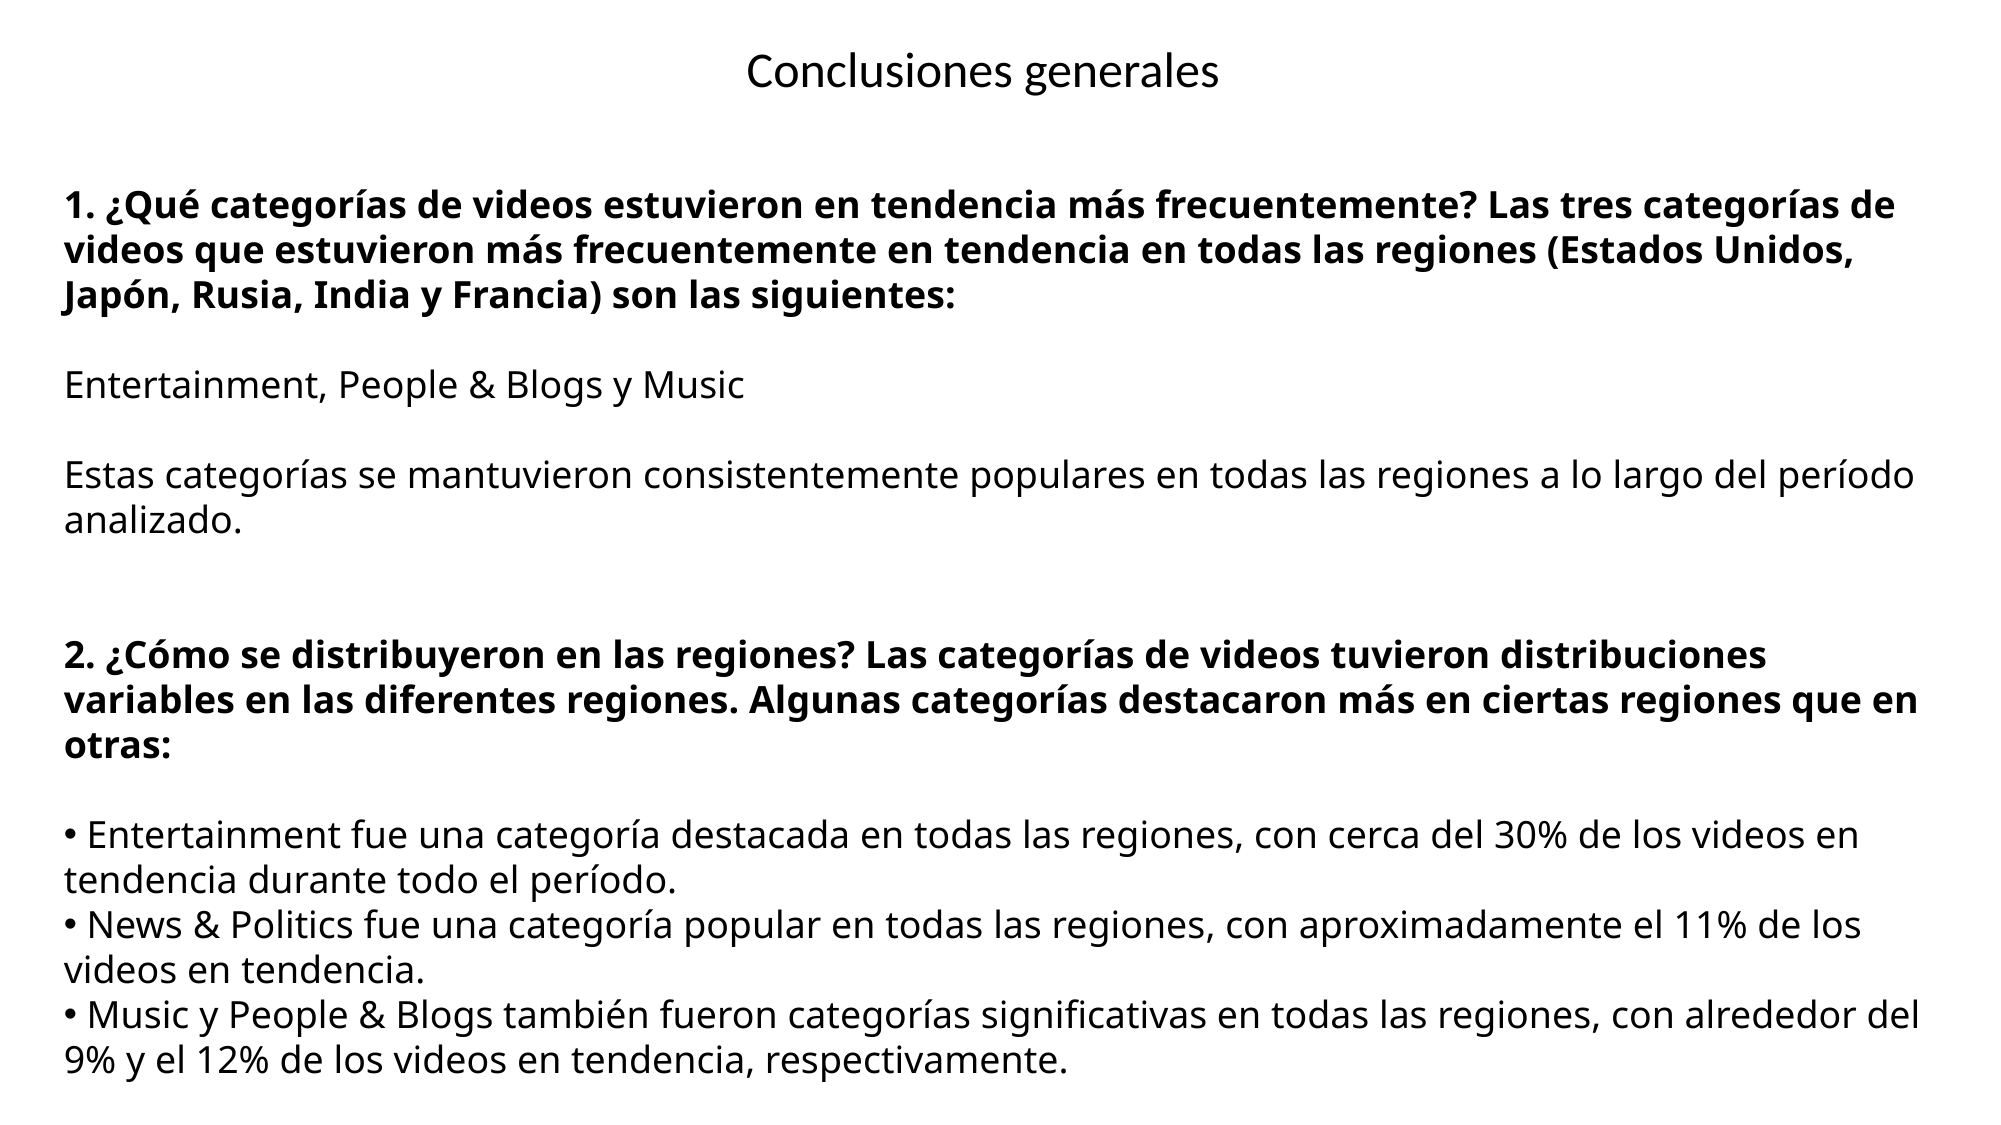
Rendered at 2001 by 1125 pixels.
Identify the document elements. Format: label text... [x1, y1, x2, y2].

text_box Conclusiones generales [731, 29, 1258, 105]
text_box ¿Qué categorías de videos estuvieron en tendencia más frecuentemente? Las tres categorías de videos que estuvieron más frecuentemente en tendencia en todas las regiones (Estados Unidos, Japón, Rusia, India y Francia) son las siguientes: Entertainment, People & Blogs y Music Estas categorías se mantuvieron consistentemente populares en todas las regiones a lo largo del período analizado. ¿Cómo se distribuyeron en las regiones? Las categorías de videos tuvieron distribuciones variables en las diferentes regiones. Algunas categorías destacaron más en ciertas regiones que en otras: Entertainment fue una categoría destacada en todas las regiones, con cerca del 30% de los videos en tendencia durante todo el período. News & Politics fue una categoría popular en todas las regiones, con aproximadamente el 11% de los videos en tendencia. Music y People & Blogs también fueron categorías significativas en todas las regiones, con alrededor del 9% y el 12% de los videos en tendencia, respectivamente. [48, 173, 1941, 1125]
